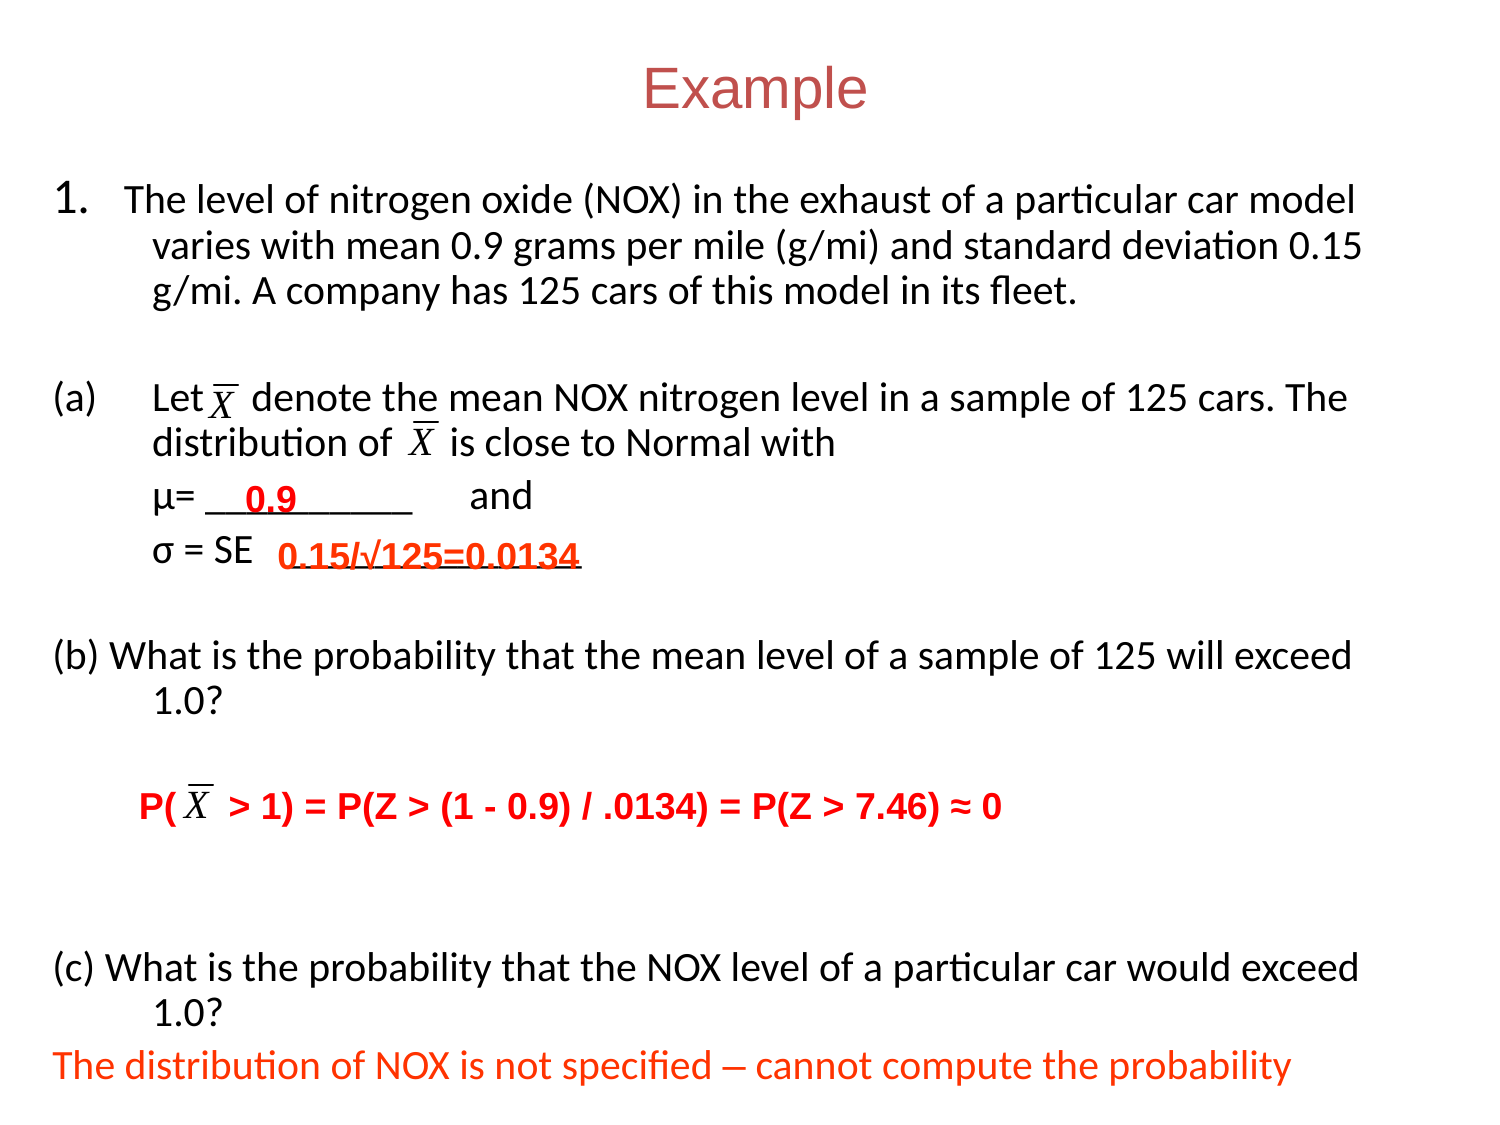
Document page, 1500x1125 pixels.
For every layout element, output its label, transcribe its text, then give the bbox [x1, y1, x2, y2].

text_box P( > 1) = P(Z > (1 - 0.9) / .0134) = P(Z > 7.46) ≈ 0 [123, 774, 180, 835]
text_box 1. The level of nitrogen oxide (NOX) in the exhaust of a particular car model varies with mean 0.9 grams per mile (g/mi) and standard deviation 0.15 g/mi. A company has 125 cars of this model in its fleet. Let denote the mean NOX nitrogen level in a sample of 125 cars. The distribution of is close to Normal with μ= __________ and σ = SE ______________ (b) What is the probability that the mean level of a sample of 125 will exceed 1.0? (c) What is the probability that the NOX level of a particular car would exceed 1.0? The distribution of NOX is not specified – cannot compute the probability [37, 162, 1450, 1113]
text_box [399, 412, 447, 463]
text_box 0.9 [230, 467, 396, 528]
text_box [199, 374, 247, 426]
text_box Example [76, 42, 1436, 128]
text_box 0.15/√125=0.0134 [262, 524, 629, 585]
text_box P( > 1) = P(Z > (1 - 0.9) / .0134) = P(Z > 7.46) ≈ 0 [216, 774, 1275, 835]
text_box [174, 774, 222, 826]
